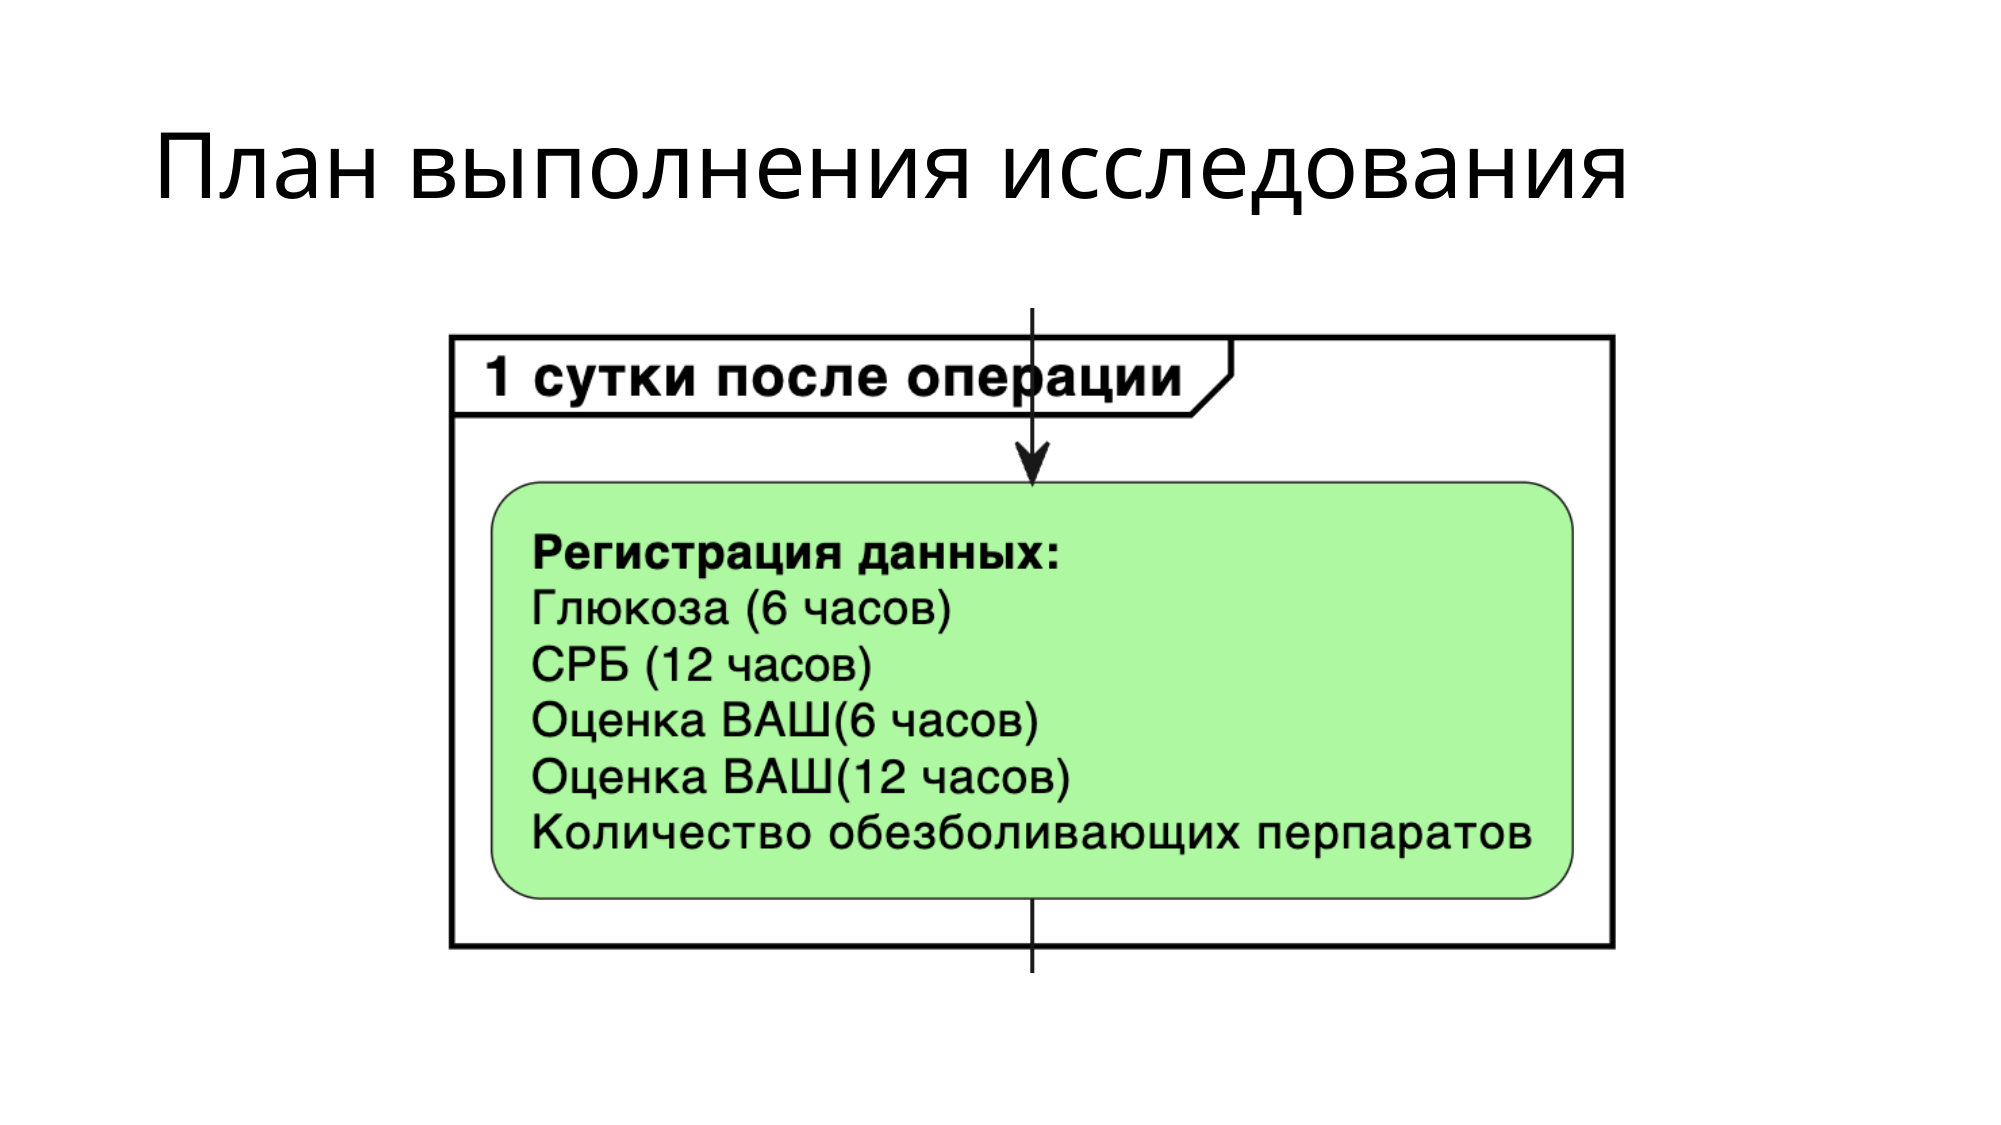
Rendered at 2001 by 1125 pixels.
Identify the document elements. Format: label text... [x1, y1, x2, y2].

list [407, 308, 1670, 973]
title План выполнения исследования [137, 59, 1863, 278]
